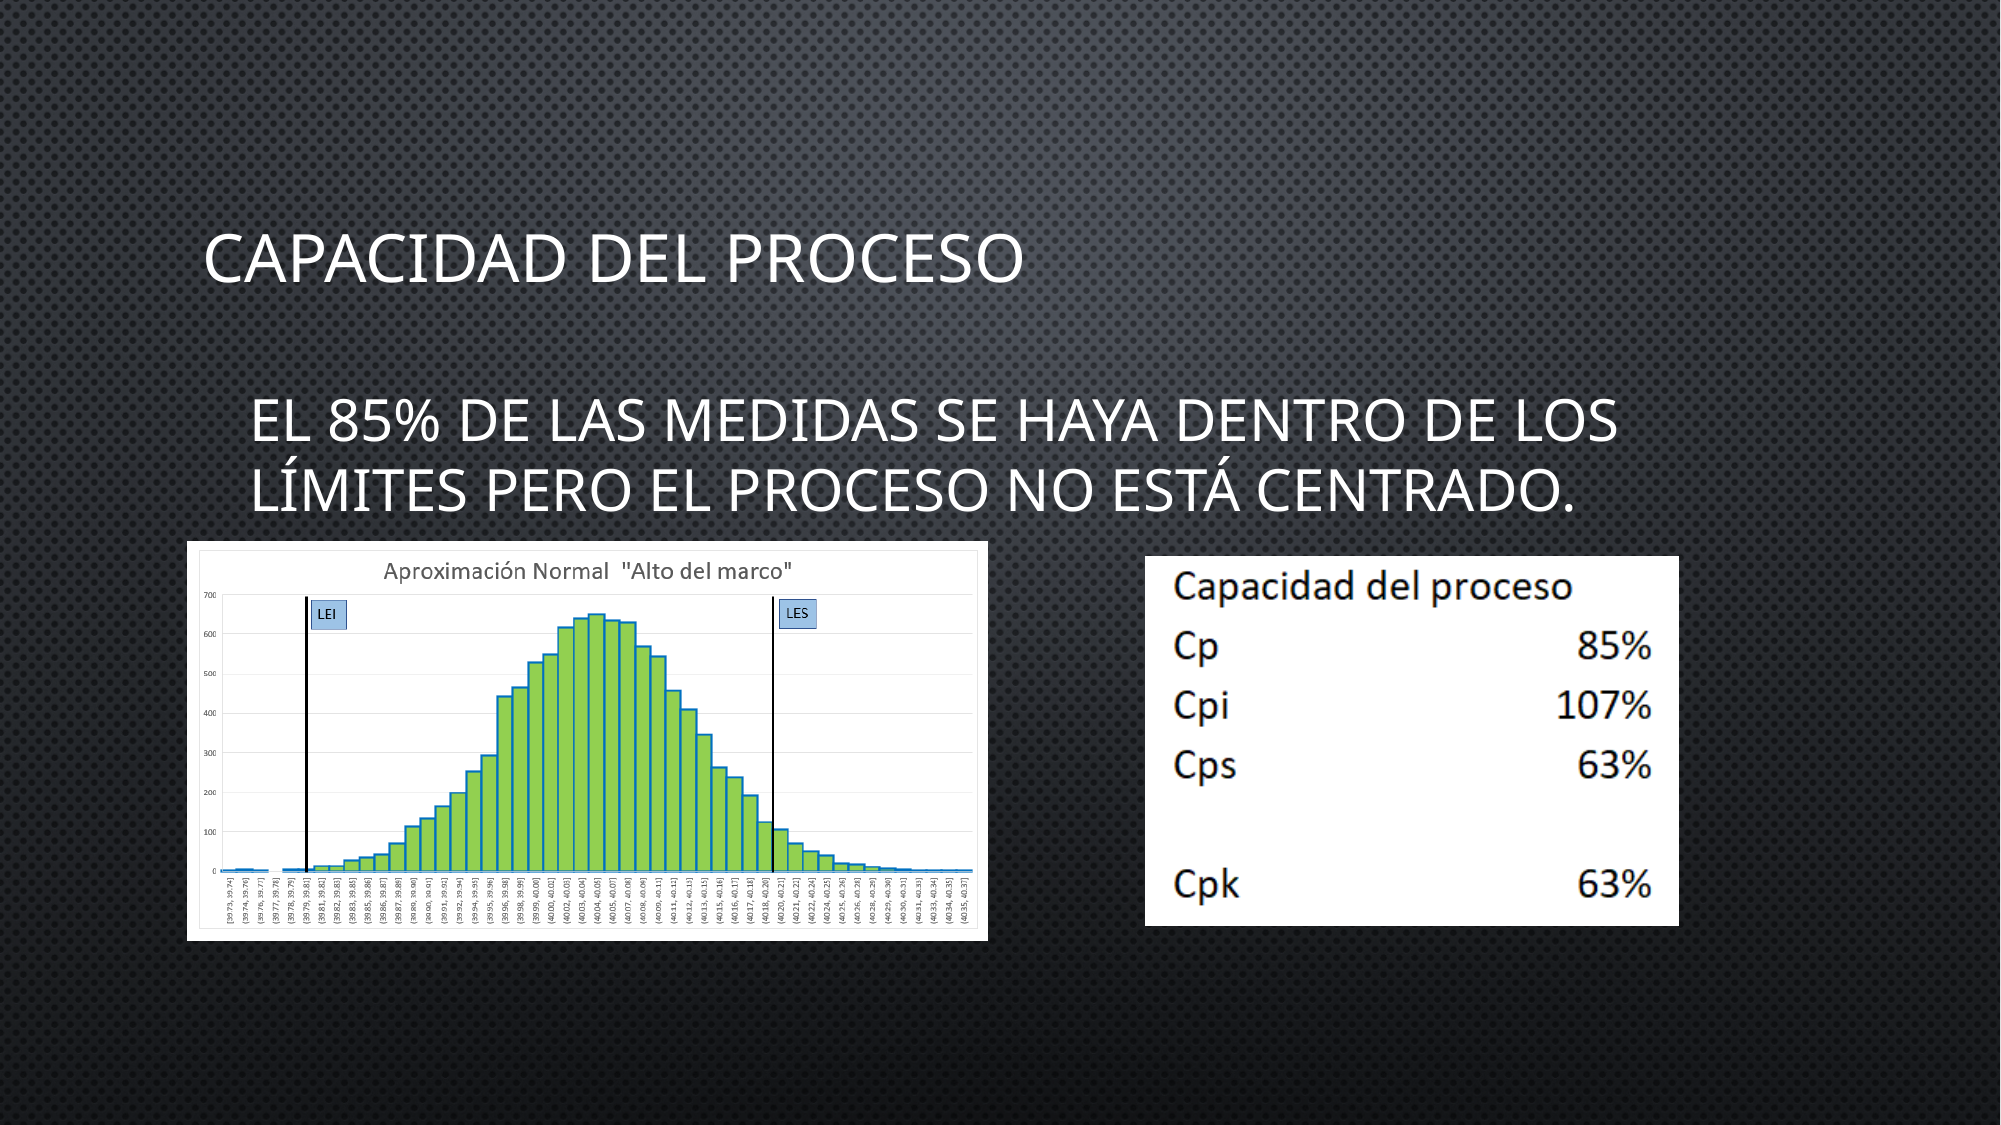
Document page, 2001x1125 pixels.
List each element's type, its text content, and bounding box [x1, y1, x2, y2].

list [186, 541, 988, 941]
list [1145, 556, 1679, 926]
list El 85% de las medidas se haya dentro de los límites pero el proceso no está centrado. [234, 436, 1679, 531]
title Capacidad del proceso [187, 99, 1813, 413]
